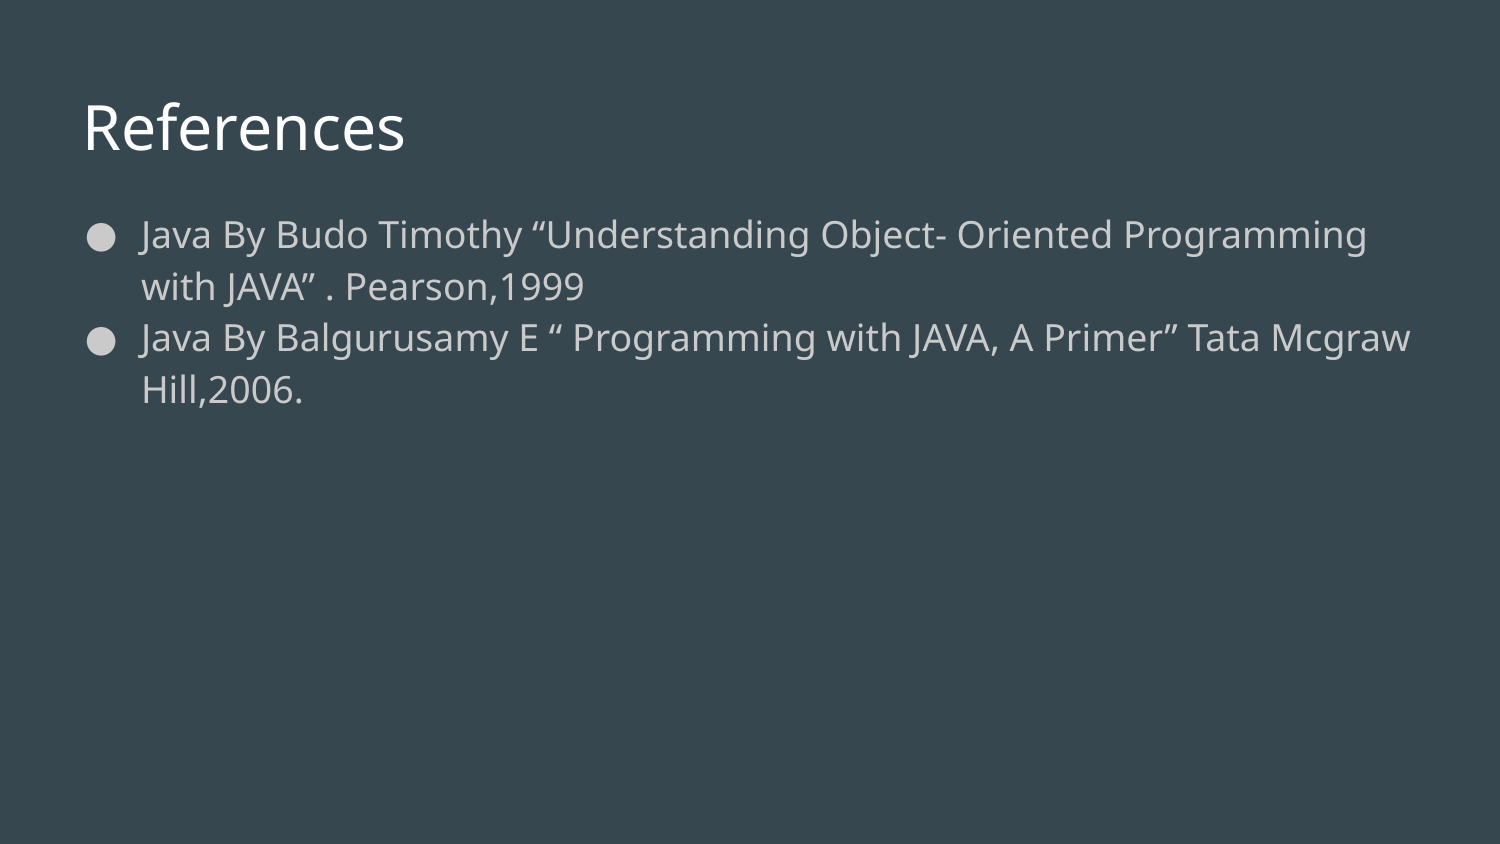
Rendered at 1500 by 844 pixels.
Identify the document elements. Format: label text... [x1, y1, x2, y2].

title References [51, 72, 1449, 167]
list Java By Budo Timothy “Understanding Object- Oriented Programming with JAVA” . Pearson,1999 Java By Balgurusamy E “ Programming with JAVA, A Primer” Tata Mcgraw Hill,2006. [51, 189, 1449, 750]
